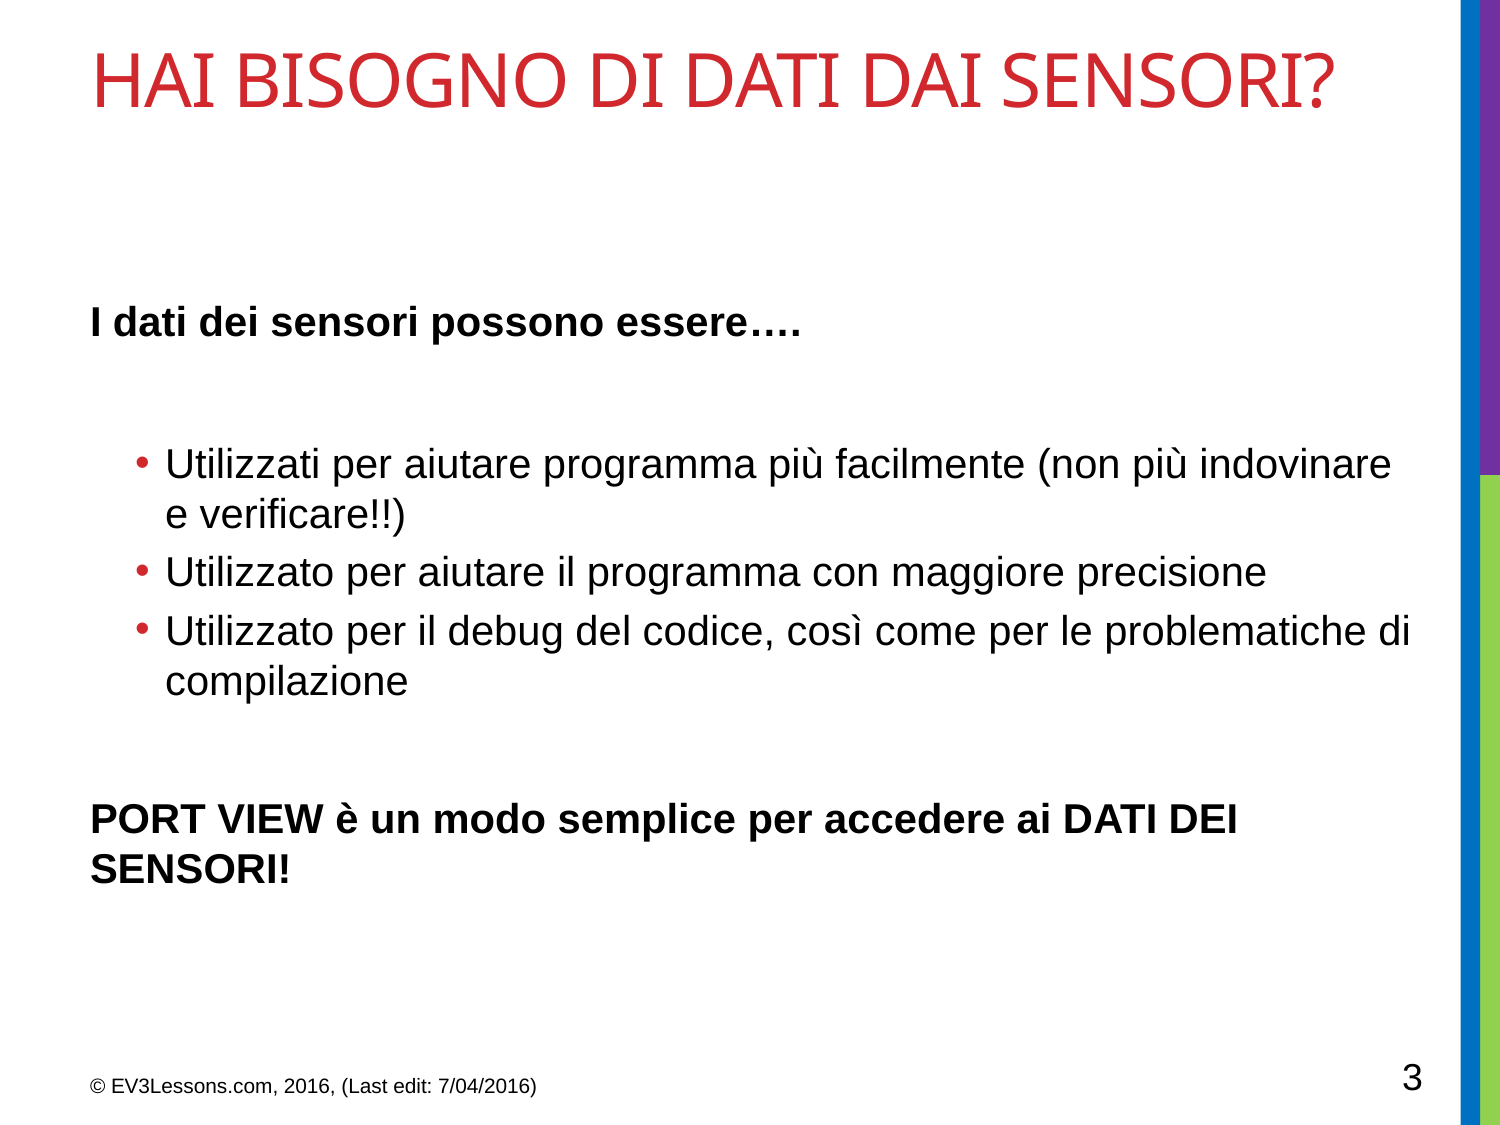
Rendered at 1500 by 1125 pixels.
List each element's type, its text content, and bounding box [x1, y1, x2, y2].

slide_number 3 [1387, 1045, 1491, 1106]
list I dati dei sensori possono essere…. Utilizzati per aiutare programma più facilmente (non più indovinare e verificare!!) Utilizzato per aiutare il programma con maggiore precisione Utilizzato per il debug del codice, così come per le problematiche di compilazione PORT VIEW è un modo semplice per accedere ai DATI DEI SENSORI! [75, 287, 1428, 1005]
title HAI BISOGNO DI DATI DAI SENSORI? [75, 25, 1428, 250]
footer © EV3Lessons.com, 2016, (Last edit: 7/04/2016) [75, 1065, 638, 1112]
